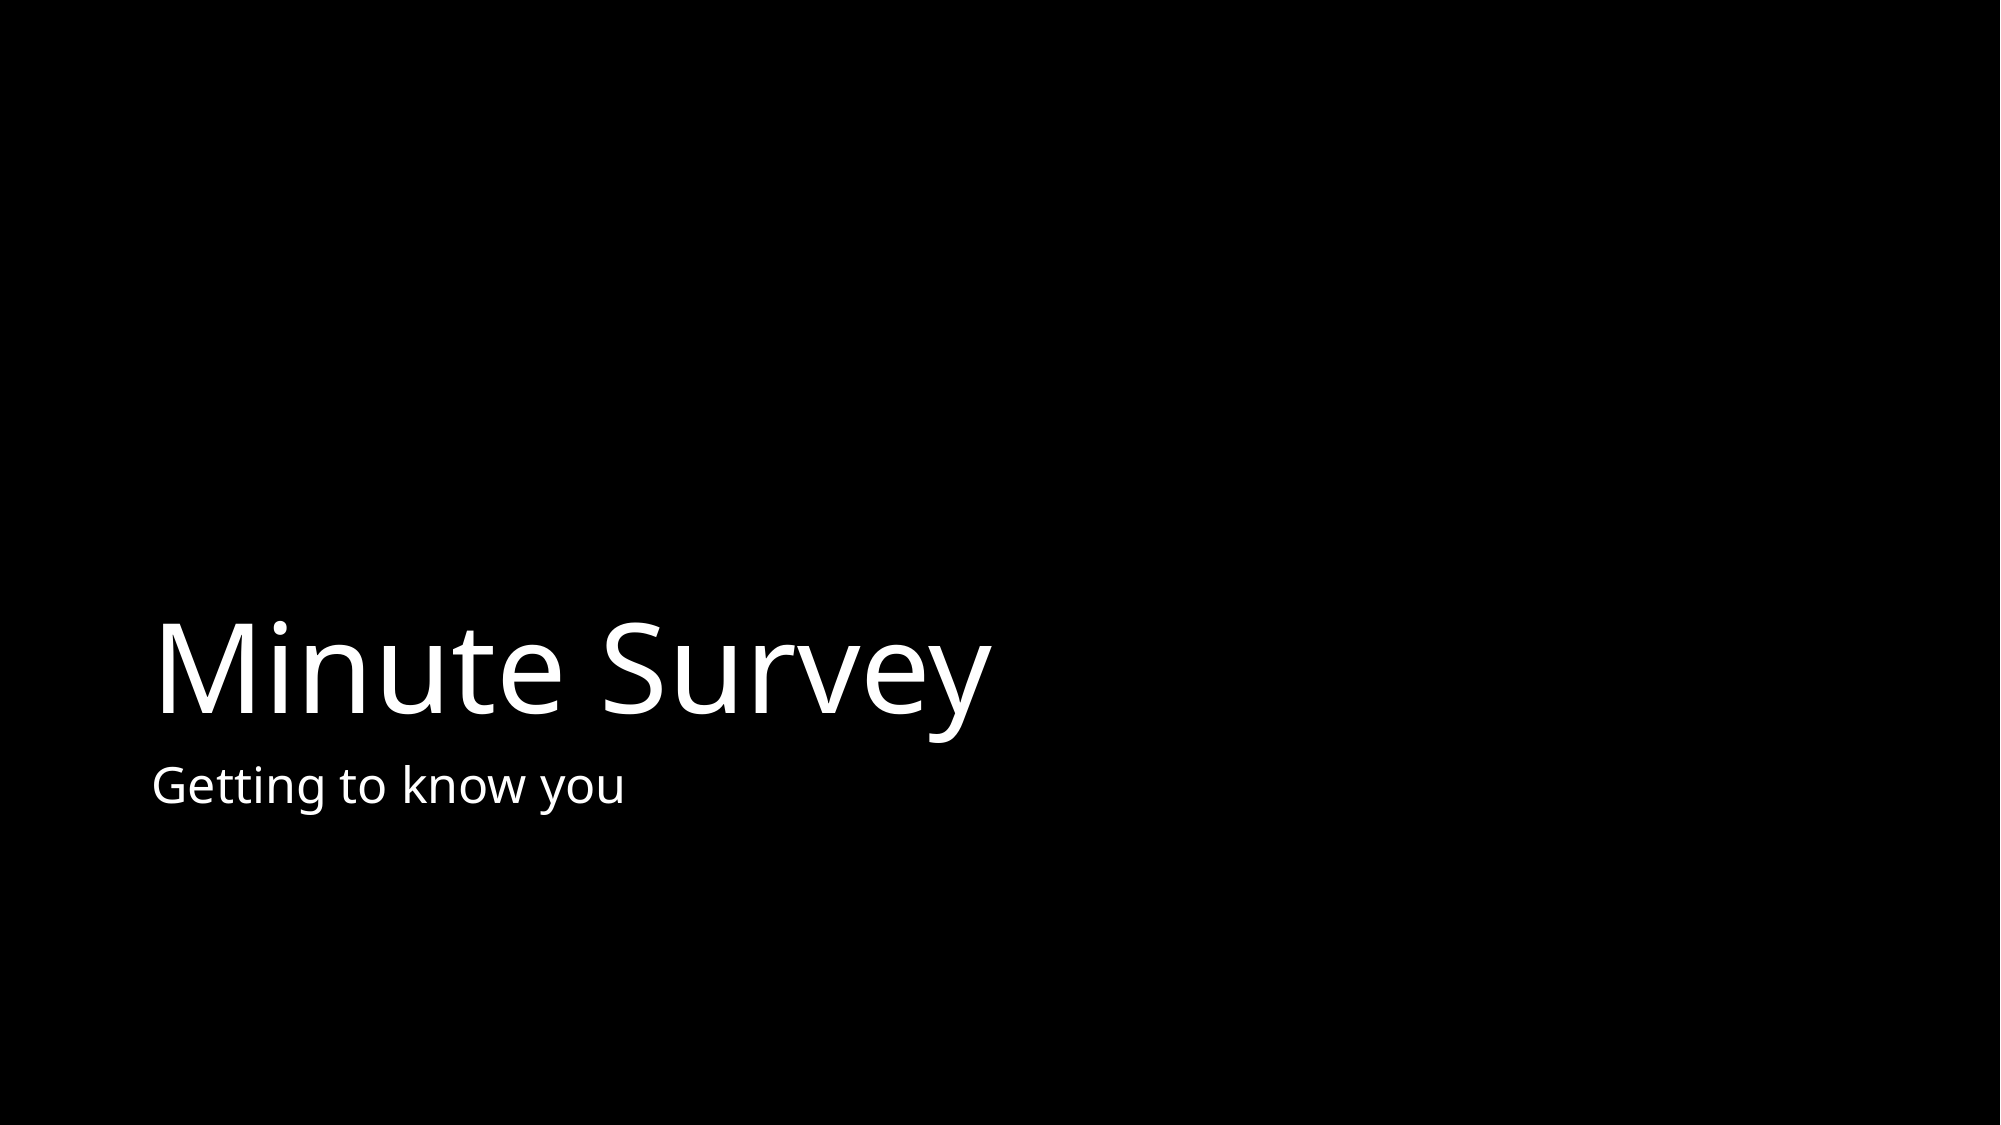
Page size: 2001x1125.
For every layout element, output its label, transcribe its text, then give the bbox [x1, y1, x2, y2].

title Minute Survey [136, 280, 1862, 749]
list Getting to know you [136, 752, 1862, 999]
